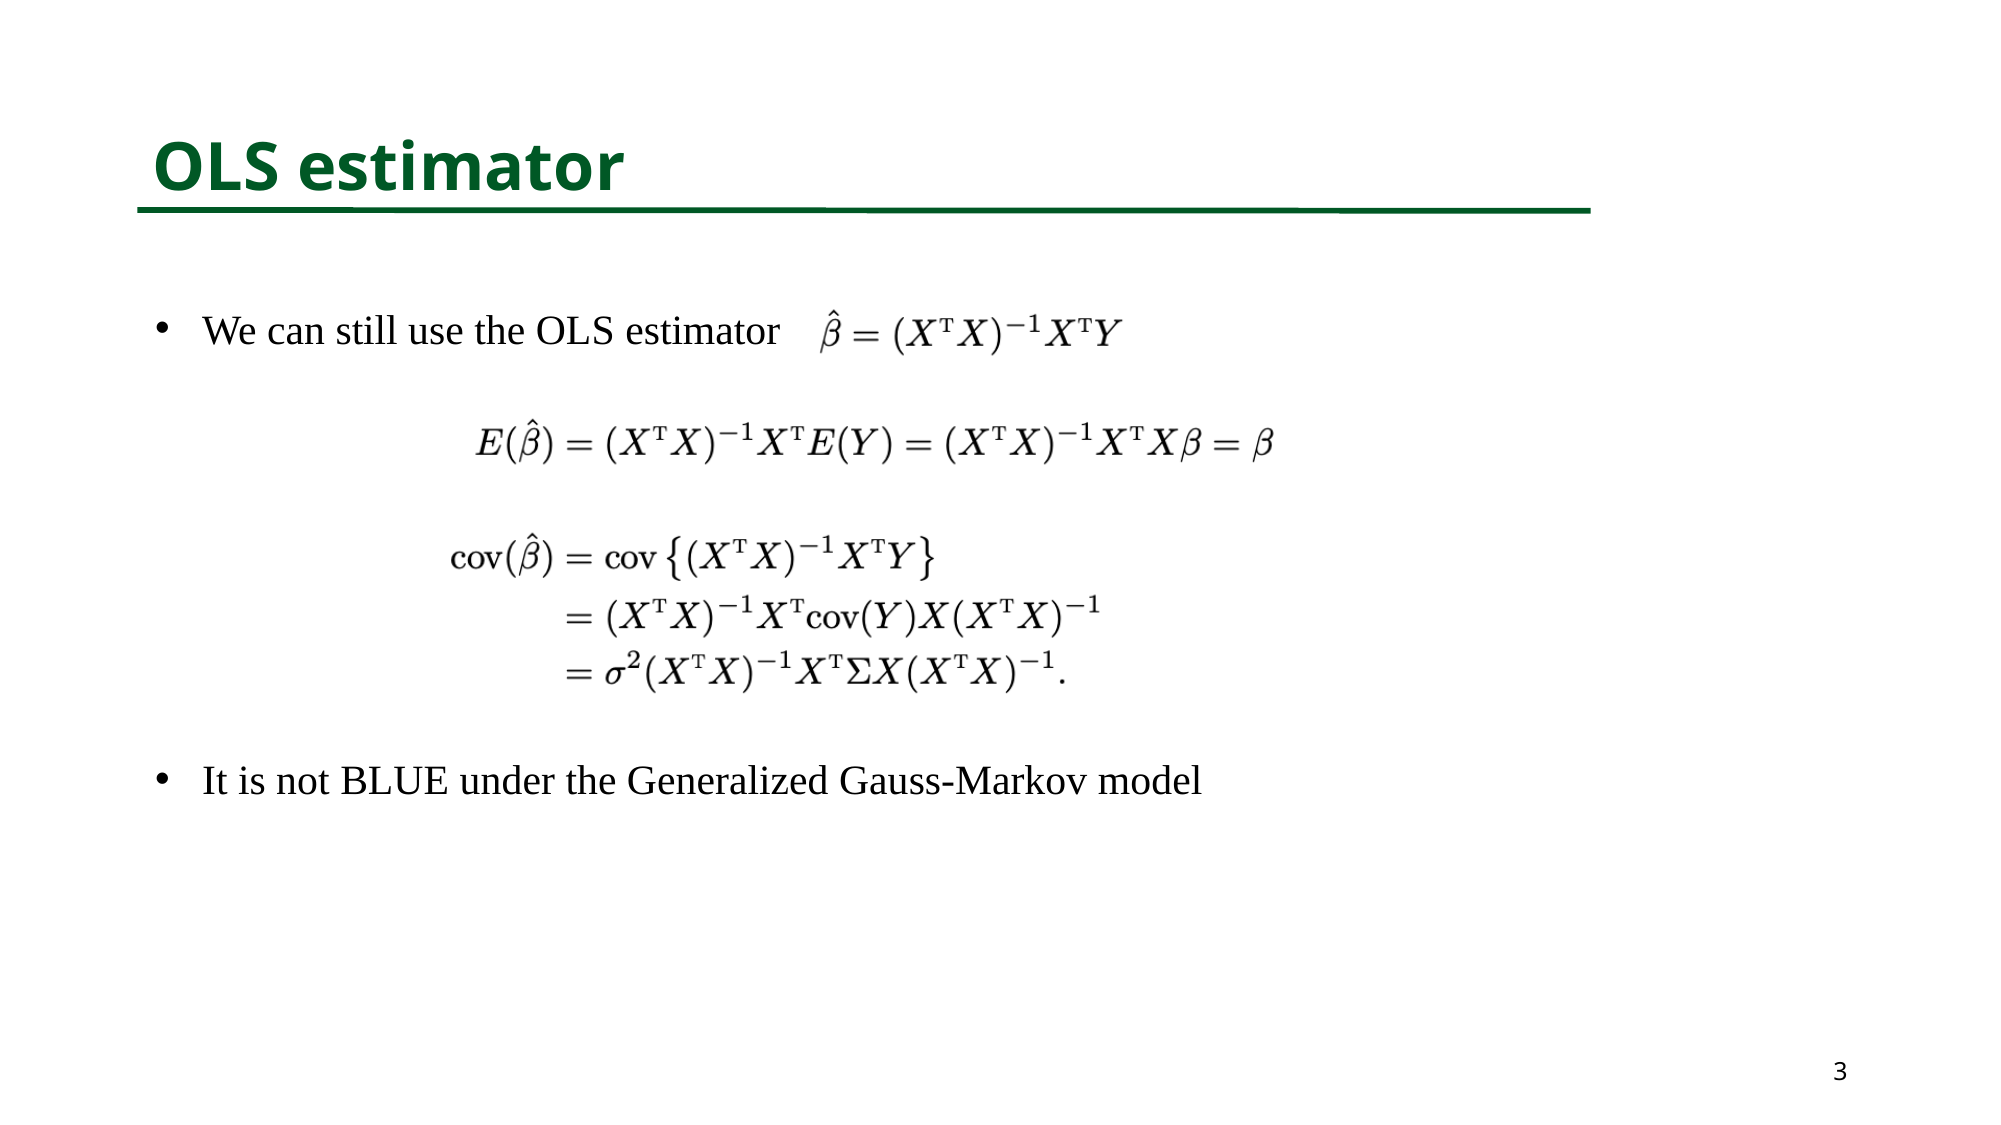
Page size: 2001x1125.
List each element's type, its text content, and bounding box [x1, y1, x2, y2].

slide_number 3 [1412, 1042, 1863, 1103]
picture [464, 404, 1303, 476]
picture [421, 516, 1128, 711]
title OLS estimator [137, 59, 1863, 278]
text_box We can still use the OLS estimator It is not BLUE under the Generalized Gauss-Markov model [140, 295, 1219, 811]
picture [811, 299, 1139, 365]
